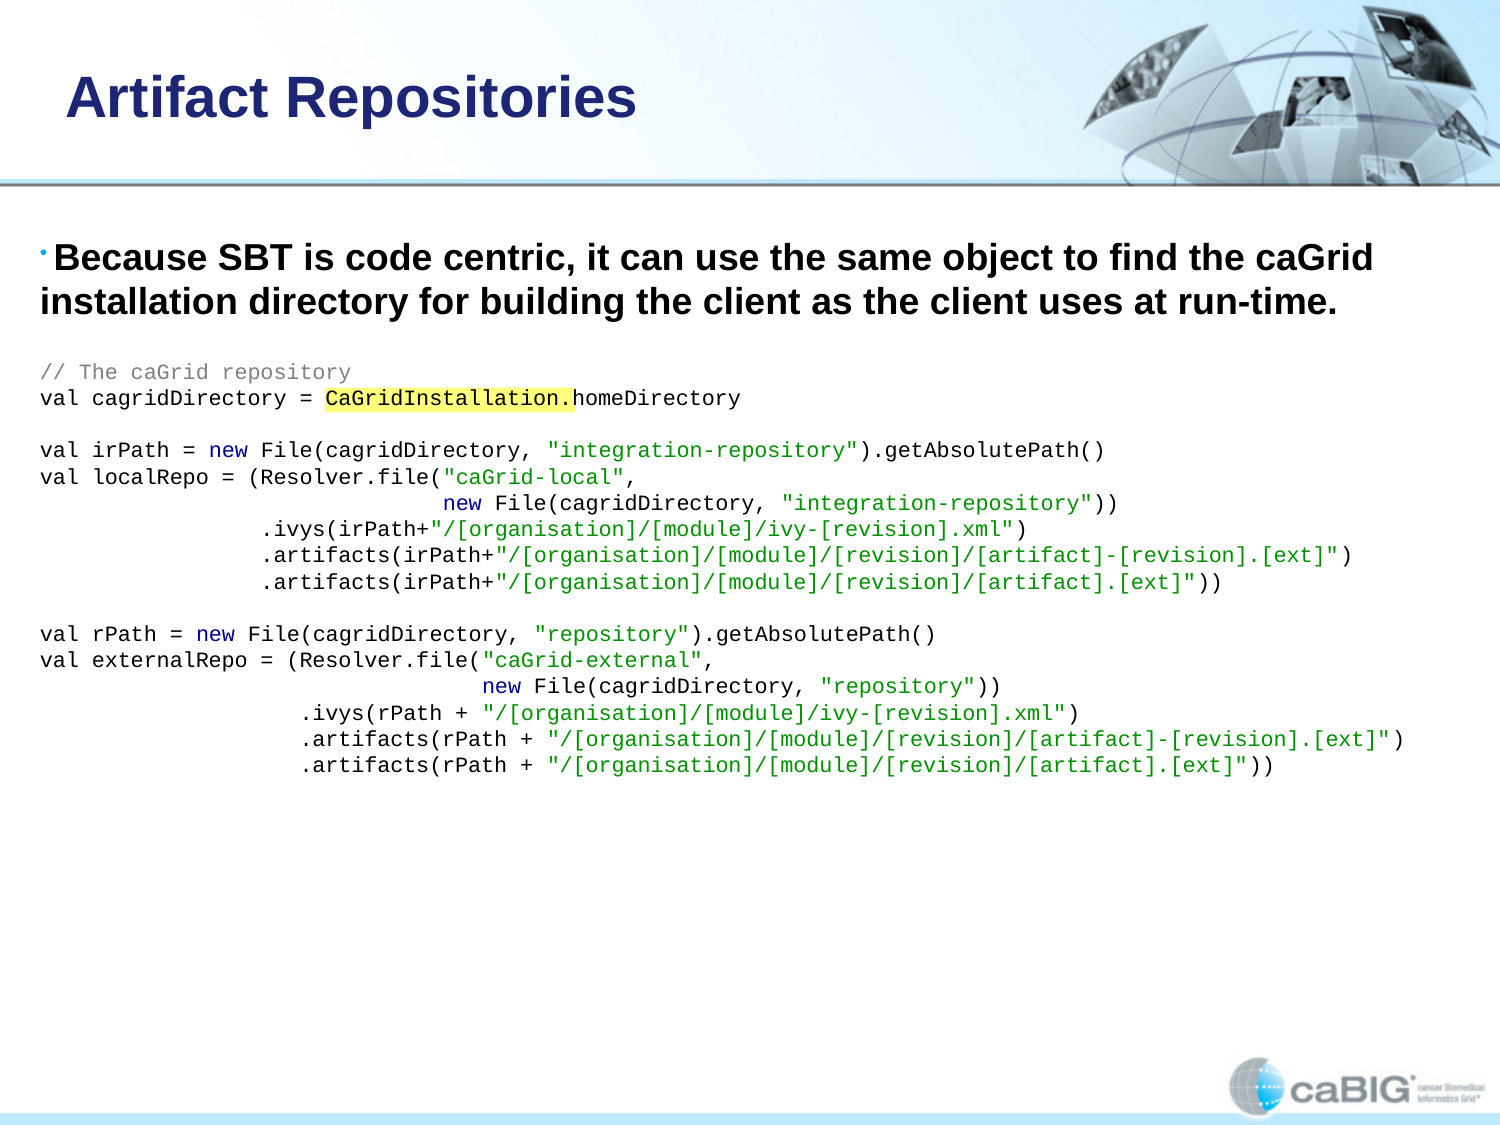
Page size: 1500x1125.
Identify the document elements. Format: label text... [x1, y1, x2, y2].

picture [0, 0, 1500, 1125]
list Because SBT is code centric, it can use the same object to find the caGrid installation directory for building the client as the client uses at run-time. // The caGrid repository val cagridDirectory = CaGridInstallation.homeDirectory val irPath = new File(cagridDirectory, "integration-repository").getAbsolutePath() val localRepo = (Resolver.file("caGrid-local", new File(cagridDirectory, "integration-repository")) .ivys(irPath+"/[organisation]/[module]/ivy-[revision].xml") .artifacts(irPath+"/[organisation]/[module]/[revision]/[artifact]-[revision].[ext]") .artifacts(irPath+"/[organisation]/[module]/[revision]/[artifact].[ext]")) val rPath = new File(cagridDirectory, "repository").getAbsolutePath() val externalRepo = (Resolver.file("caGrid-external", new File(cagridDirectory, "repository")) .ivys(rPath + "/[organisation]/[module]/ivy-[revision].xml") .artifacts(rPath + "/[organisation]/[module]/[revision]/[artifact]-[revision].[ext]") .artifacts(rPath + "/[organisation]/[module]/[revision]/[artifact].[ext]")) [24, 224, 1500, 1038]
title Artifact Repositories [49, 0, 1176, 188]
